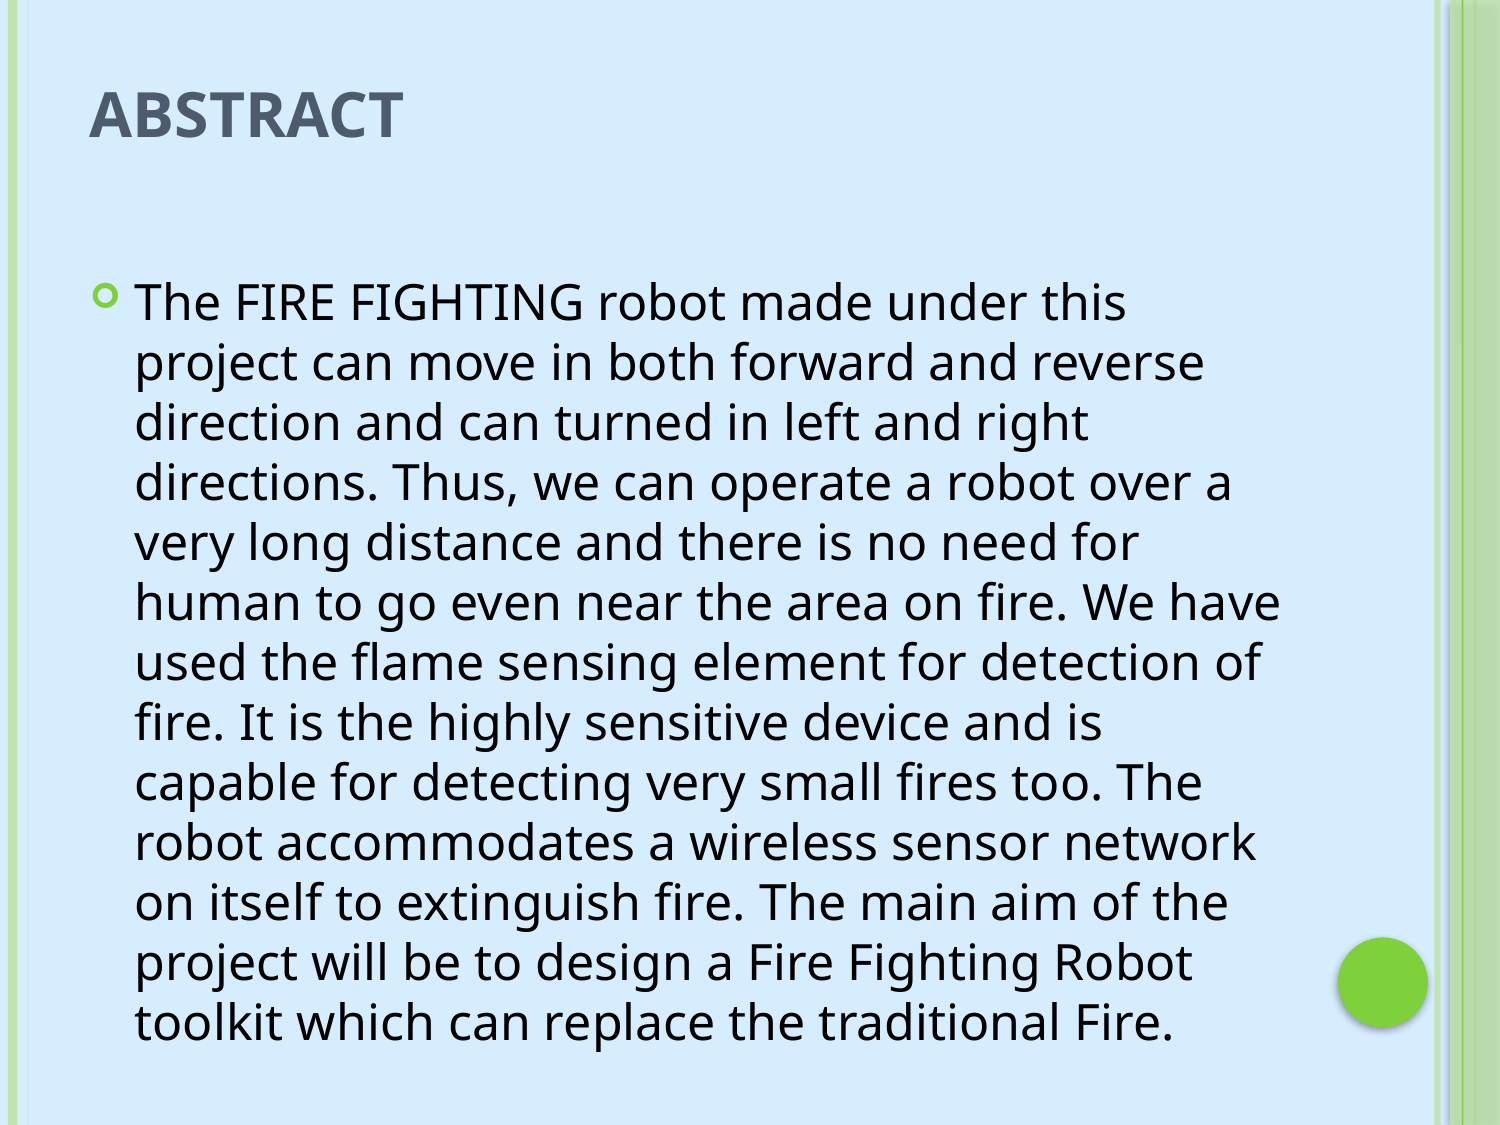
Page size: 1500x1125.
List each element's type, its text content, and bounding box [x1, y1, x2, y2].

list The FIRE FIGHTING robot made under this project can move in both forward and reverse direction and can turned in left and right directions. Thus, we can operate a robot over a very long distance and there is no need for human to go even near the area on fire. We have used the flame sensing element for detection of fire. It is the highly sensitive device and is capable for detecting very small fires too. The robot accommodates a wireless sensor network on itself to extinguish fire. The main aim of the project will be to design a Fire Fighting Robot toolkit which can replace the traditional Fire. [75, 262, 1300, 1062]
title ABSTRACT [75, 45, 1300, 233]
